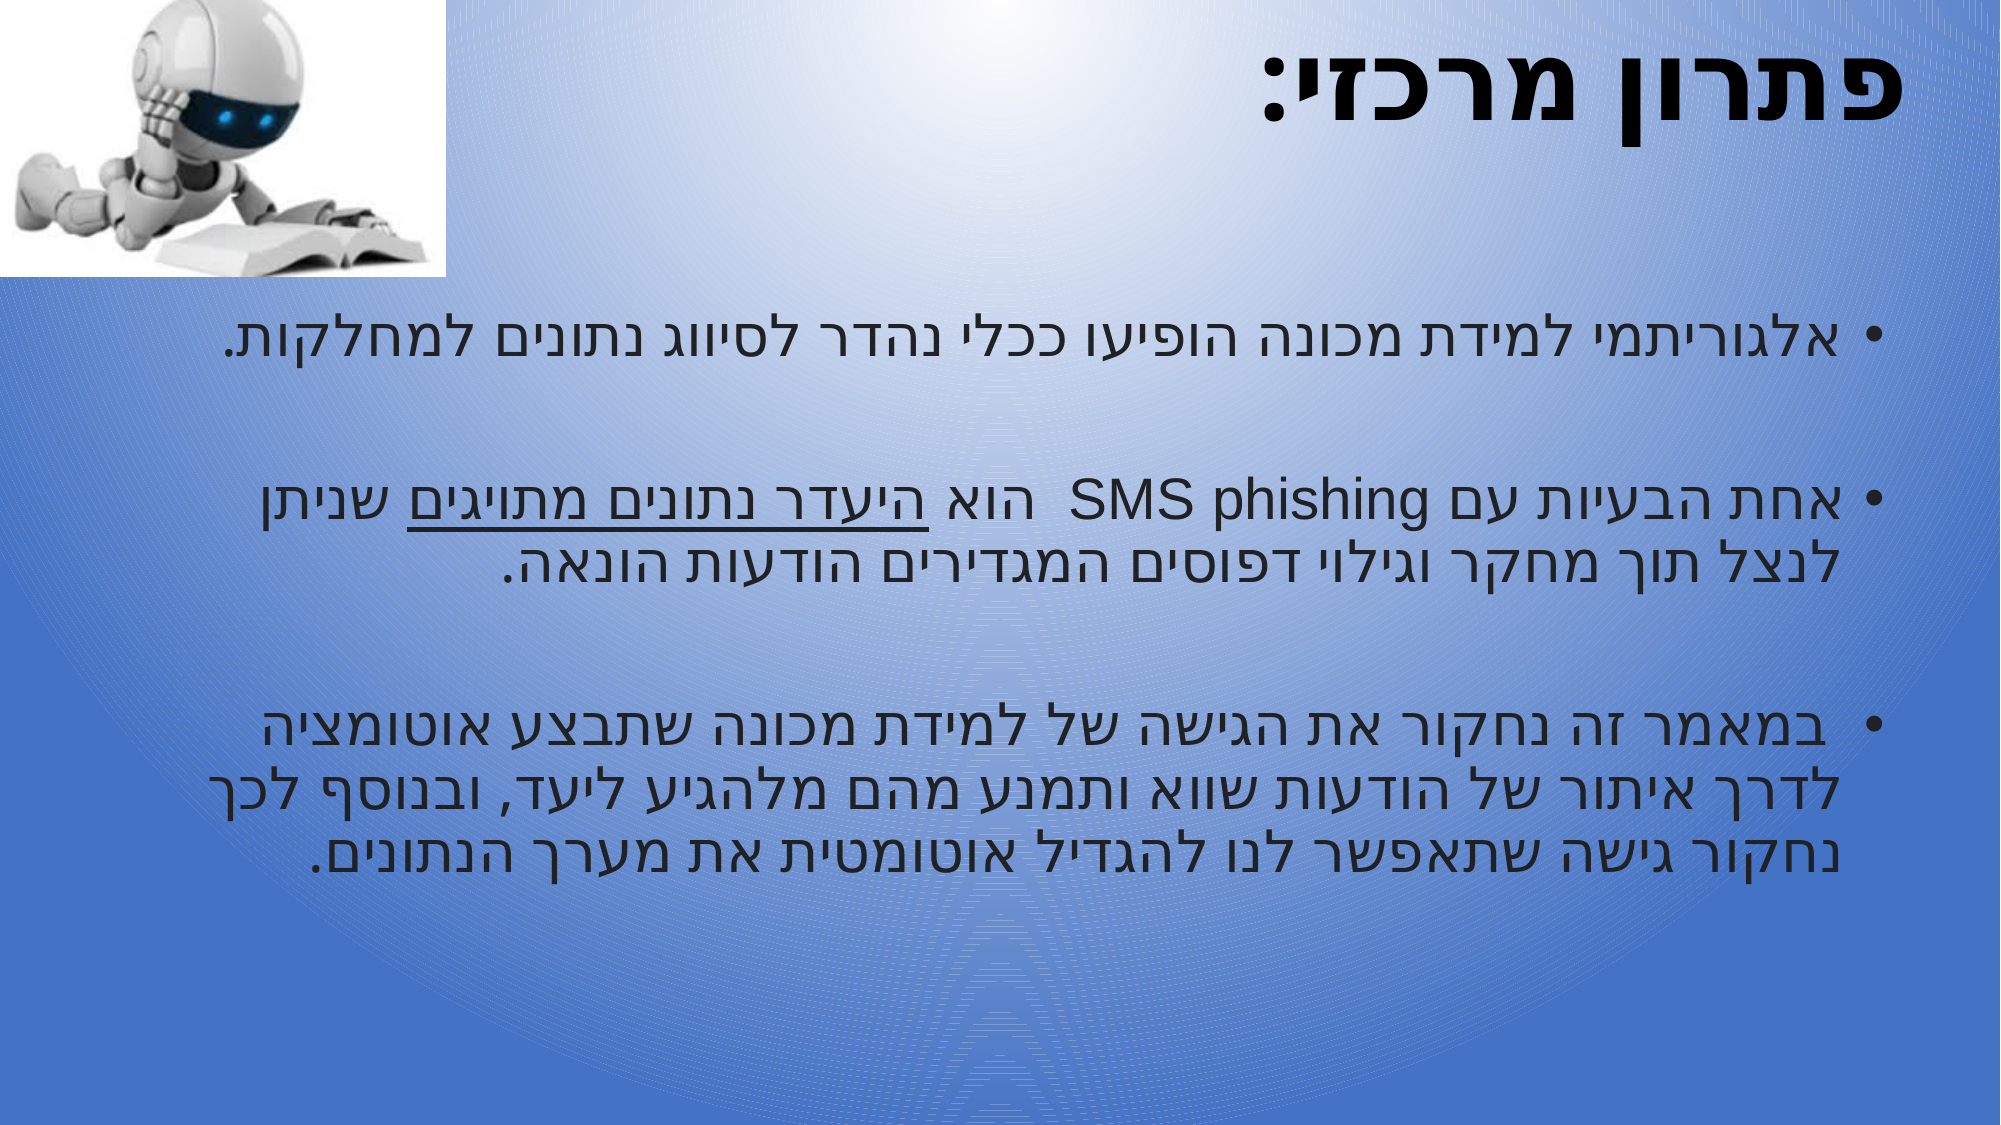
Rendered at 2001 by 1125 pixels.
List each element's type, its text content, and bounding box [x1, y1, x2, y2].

picture [0, 0, 446, 277]
text_box פתרון מרכזי: [1241, 0, 1924, 150]
list אלגוריתמי למידת מכונה הופיעו ככלי נהדר לסיווג נתונים למחלקות. אחת הבעיות עם SMS phishing הוא היעדר נתונים מתויגים שניתן לנצל תוך מחקר וגילוי דפוסים המגדירים הודעות הונאה. במאמר זה נחקור את הגישה של למידת מכונה שתבצע אוטומציה לדרך איתור של הודעות שווא ותמנע מהם מלהגיע ליעד, ובנוסף לכך נחקור גישה שתאפשר לנו להגדיל אוטומטית את מערך הנתונים. [171, 297, 1897, 1012]
